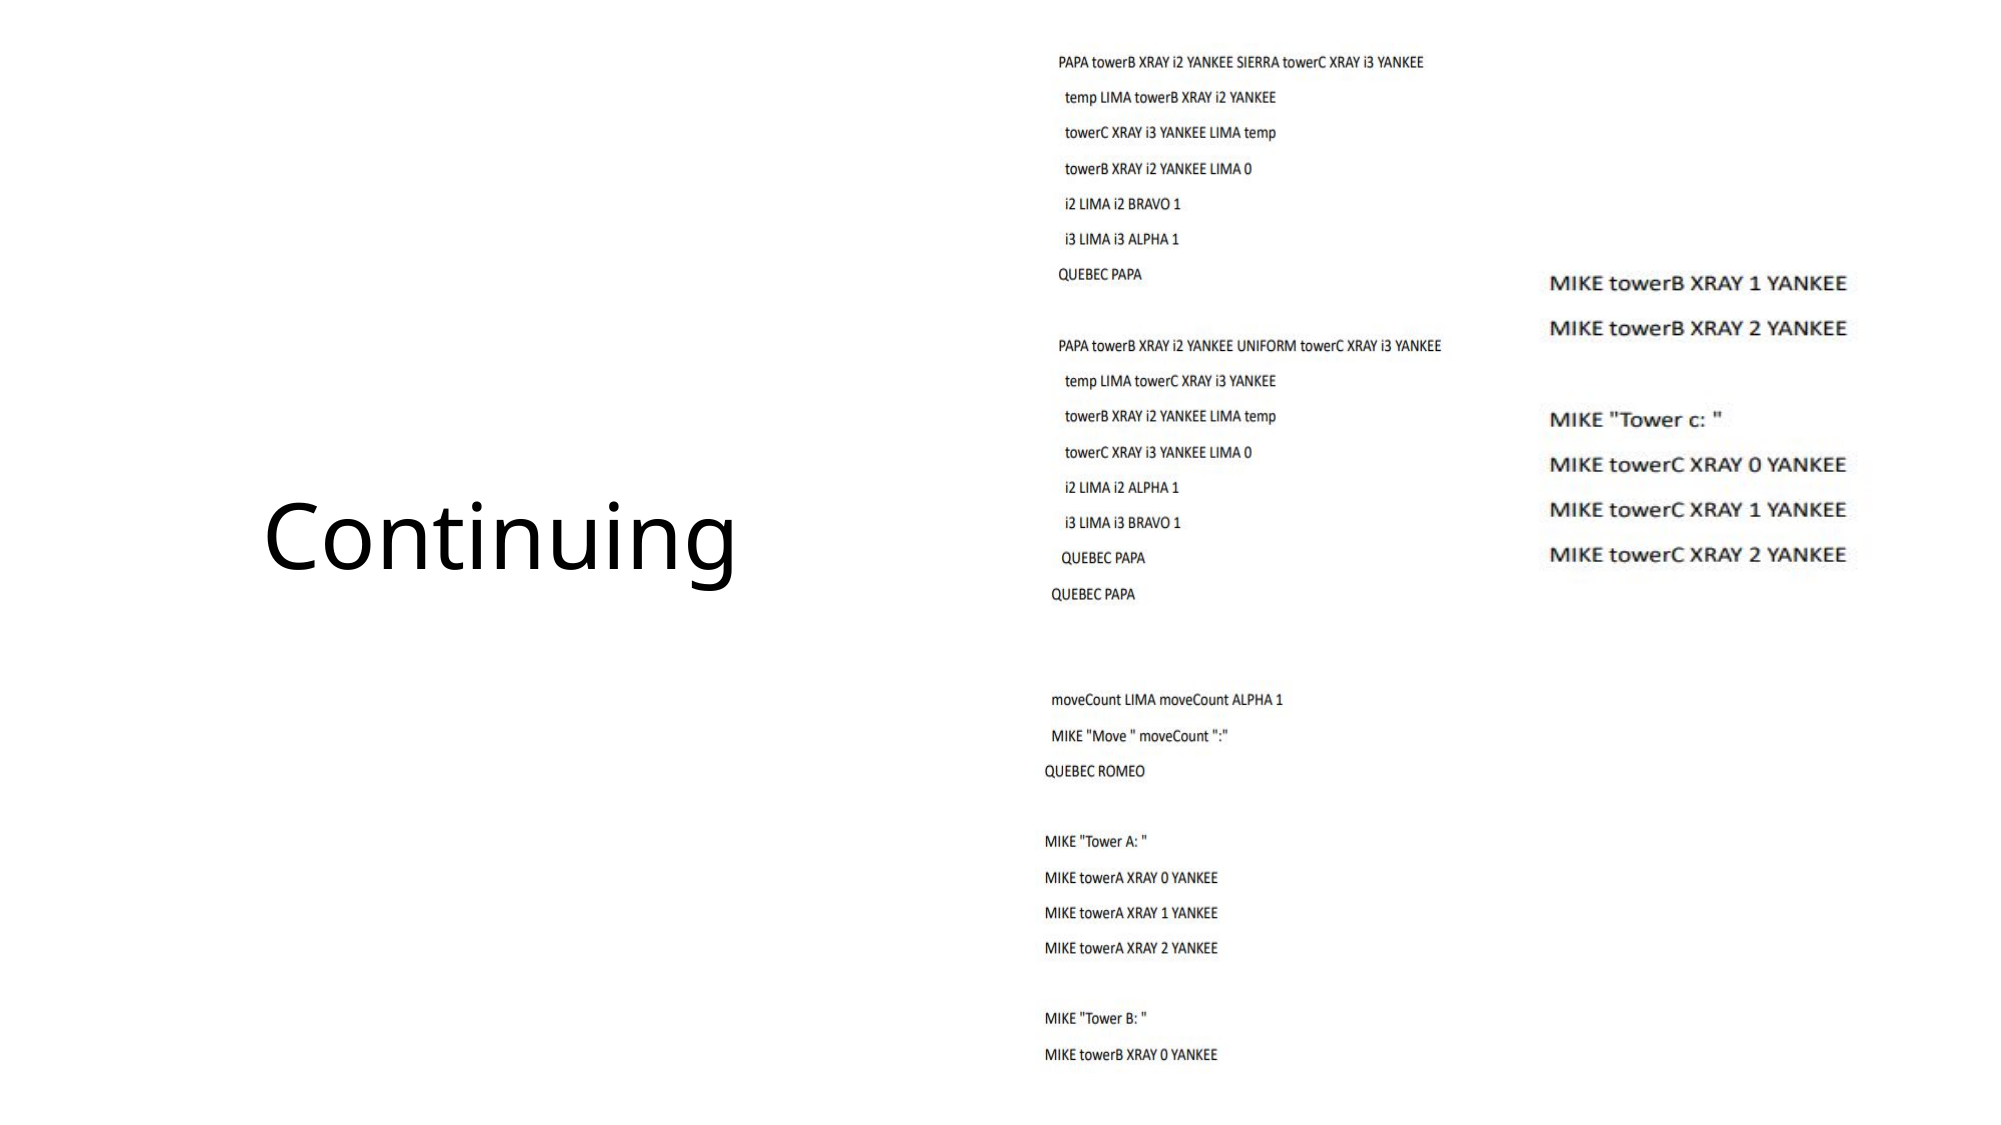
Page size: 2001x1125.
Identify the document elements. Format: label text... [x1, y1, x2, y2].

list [1512, 247, 1984, 604]
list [1035, 43, 1461, 1073]
title Continuing [178, 375, 825, 597]
